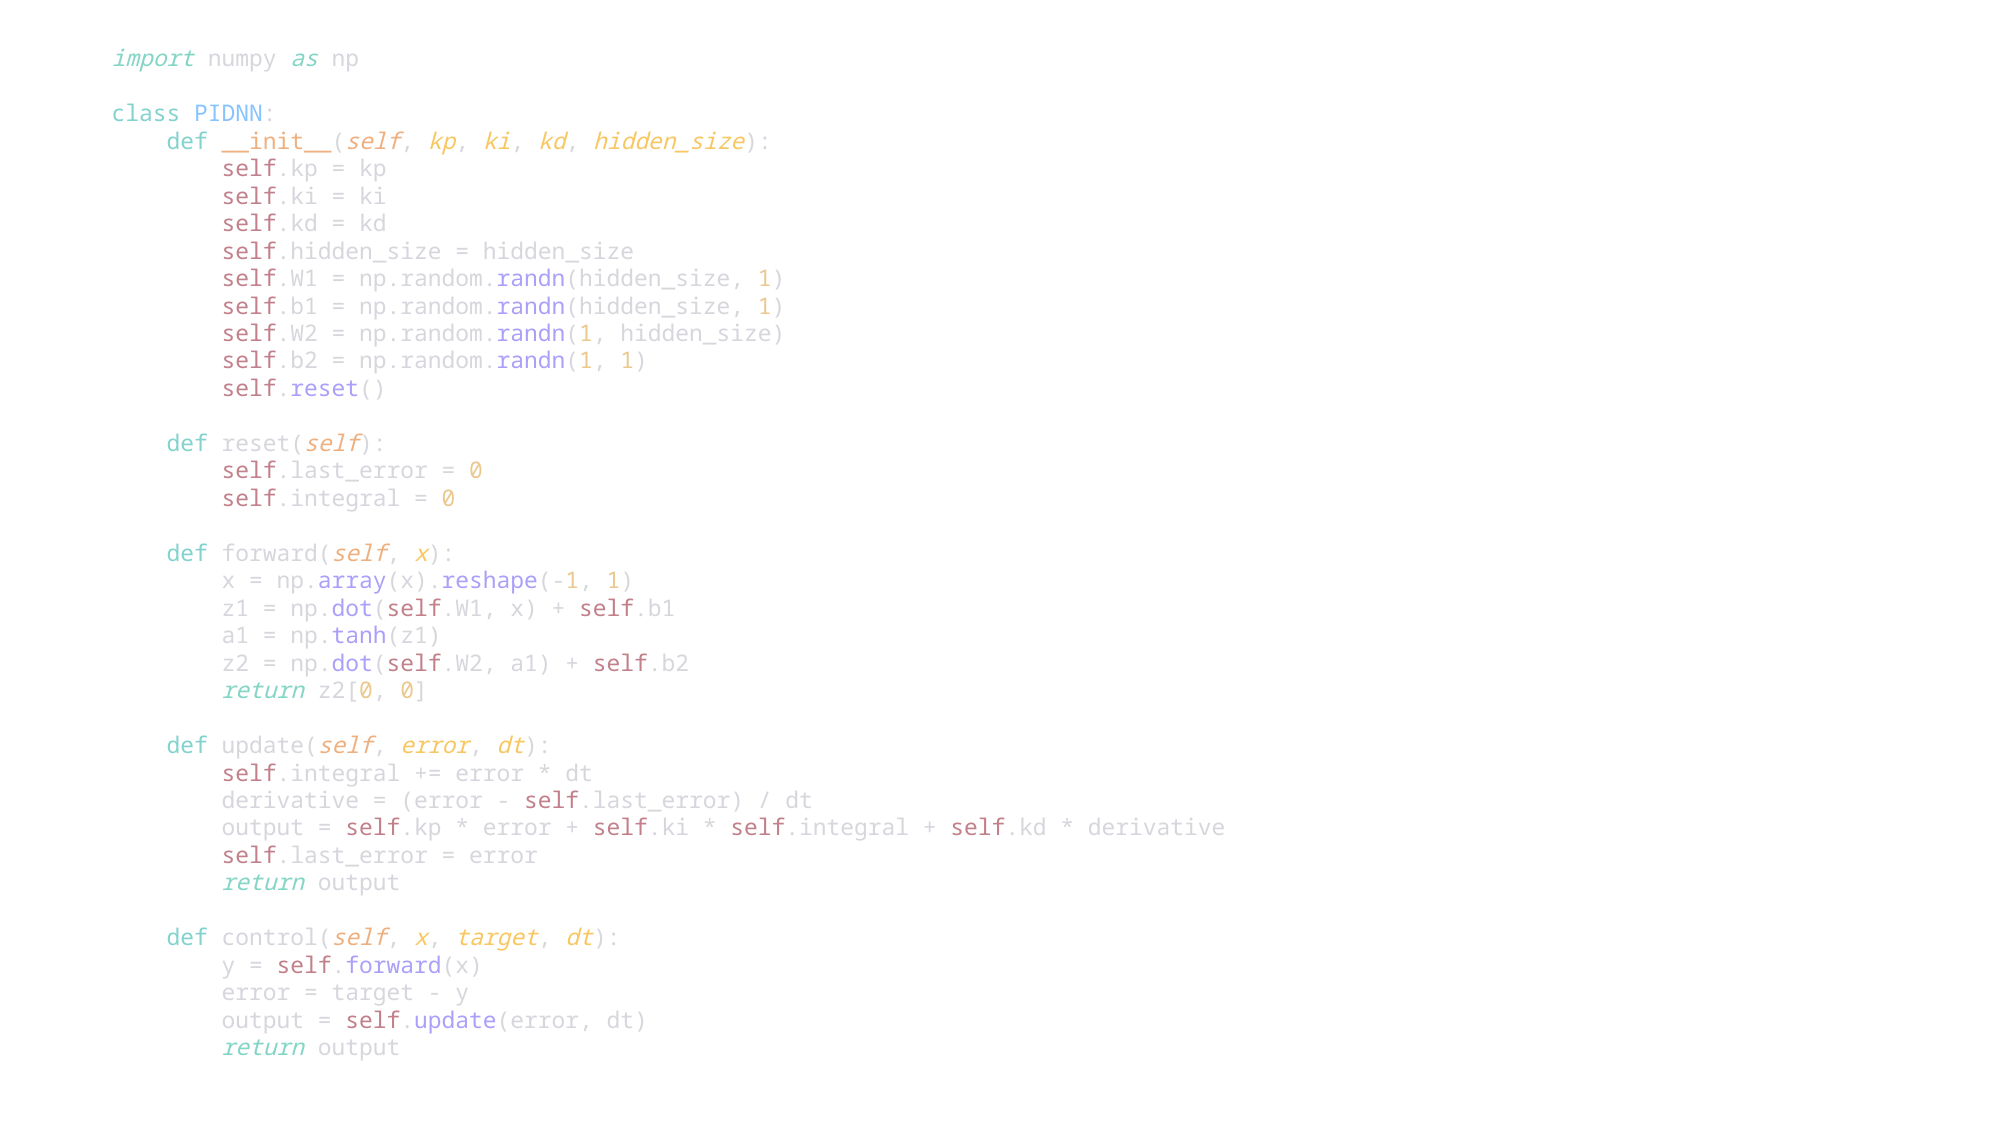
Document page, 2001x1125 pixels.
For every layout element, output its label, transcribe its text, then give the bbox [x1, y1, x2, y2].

text_box import numpy as np class PIDNN: def __init__(self, kp, ki, kd, hidden_size): self.kp = kp self.ki = ki self.kd = kd self.hidden_size = hidden_size self.W1 = np.random.randn(hidden_size, 1) self.b1 = np.random.randn(hidden_size, 1) self.W2 = np.random.randn(1, hidden_size) self.b2 = np.random.randn(1, 1) self.reset() def reset(self): self.last_error = 0 self.integral = 0 def forward(self, x): x = np.array(x).reshape(-1, 1) z1 = np.dot(self.W1, x) + self.b1 a1 = np.tanh(z1) z2 = np.dot(self.W2, a1) + self.b2 return z2[0, 0] def update(self, error, dt): self.integral += error * dt derivative = (error - self.last_error) / dt output = self.kp * error + self.ki * self.integral + self.kd * derivative self.last_error = error return output def control(self, x, target, dt): y = self.forward(x) error = target - y output = self.update(error, dt) return output [96, 36, 1636, 1068]
